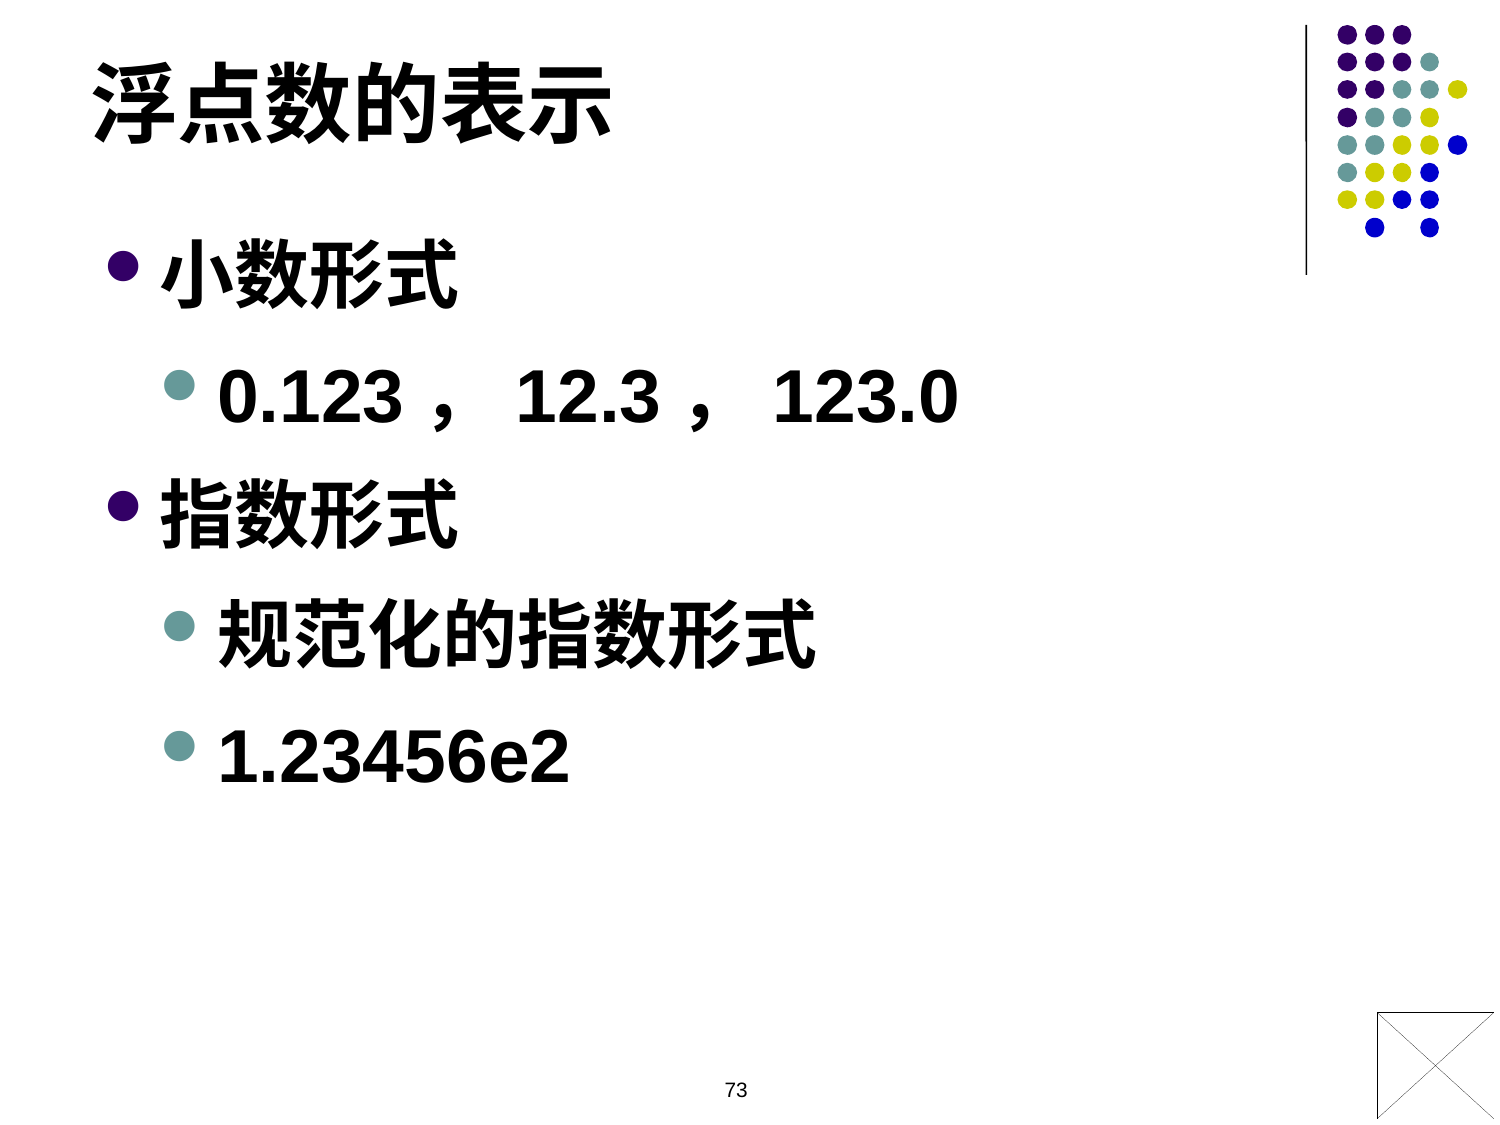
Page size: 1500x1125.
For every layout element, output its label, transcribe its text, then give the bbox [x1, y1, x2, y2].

title 浮点数的表示 [75, 20, 1313, 161]
text_box 73 [560, 1068, 911, 1125]
list 小数形式 0.123，12.3，123.0 指数形式 规范化的指数形式 1.23456e2 [88, 220, 1439, 1015]
